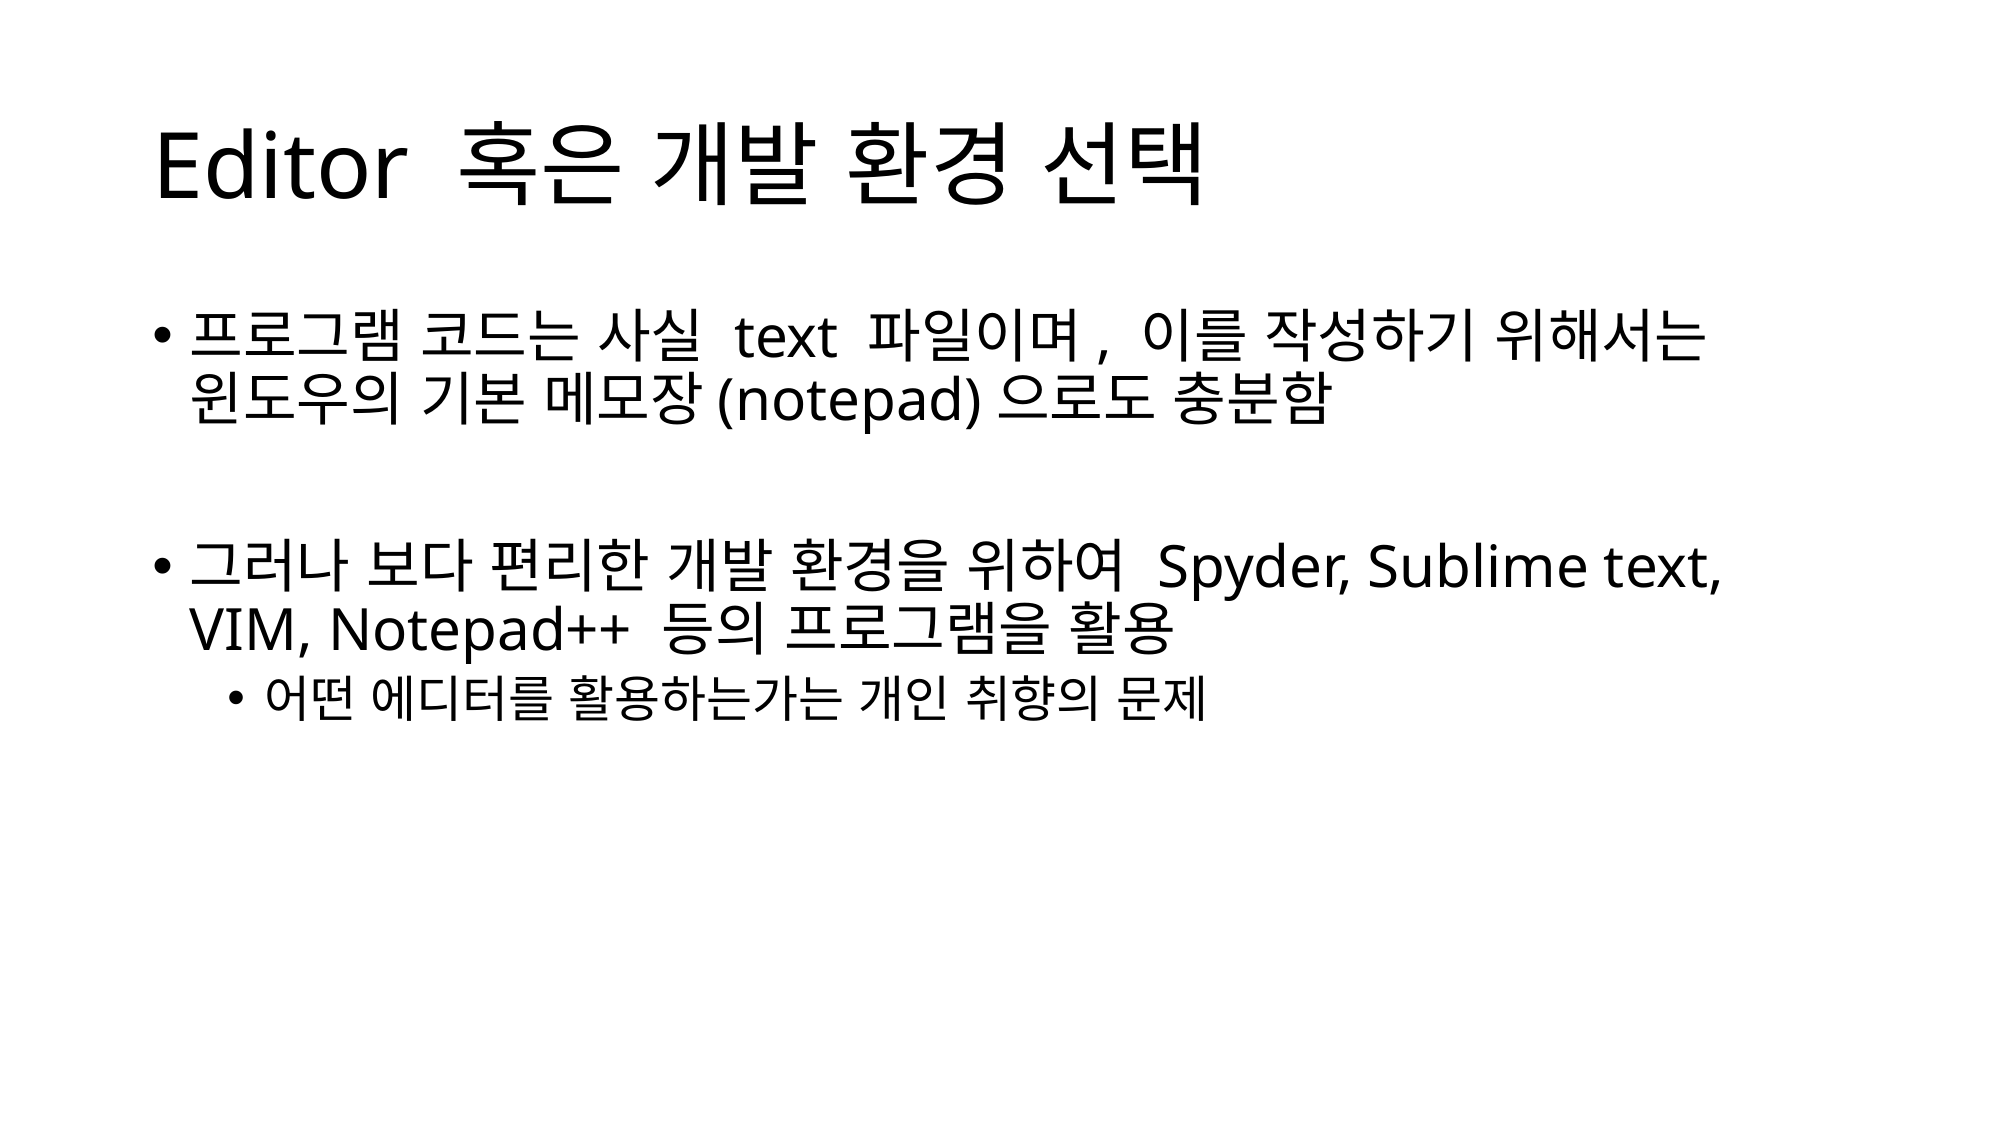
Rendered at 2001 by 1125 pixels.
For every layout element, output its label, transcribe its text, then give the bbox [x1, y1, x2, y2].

list 프로그램 코드는 사실 text 파일이며, 이를 작성하기 위해서는 윈도우의 기본 메모장(notepad)으로도 충분함 그러나 보다 편리한 개발 환경을 위하여 Spyder, Sublime text, VIM, Notepad++ 등의 프로그램을 활용 어떤 에디터를 활용하는가는 개인 취향의 문제 [137, 299, 1863, 1014]
title Editor 혹은 개발 환경 선택 [137, 59, 1863, 278]
